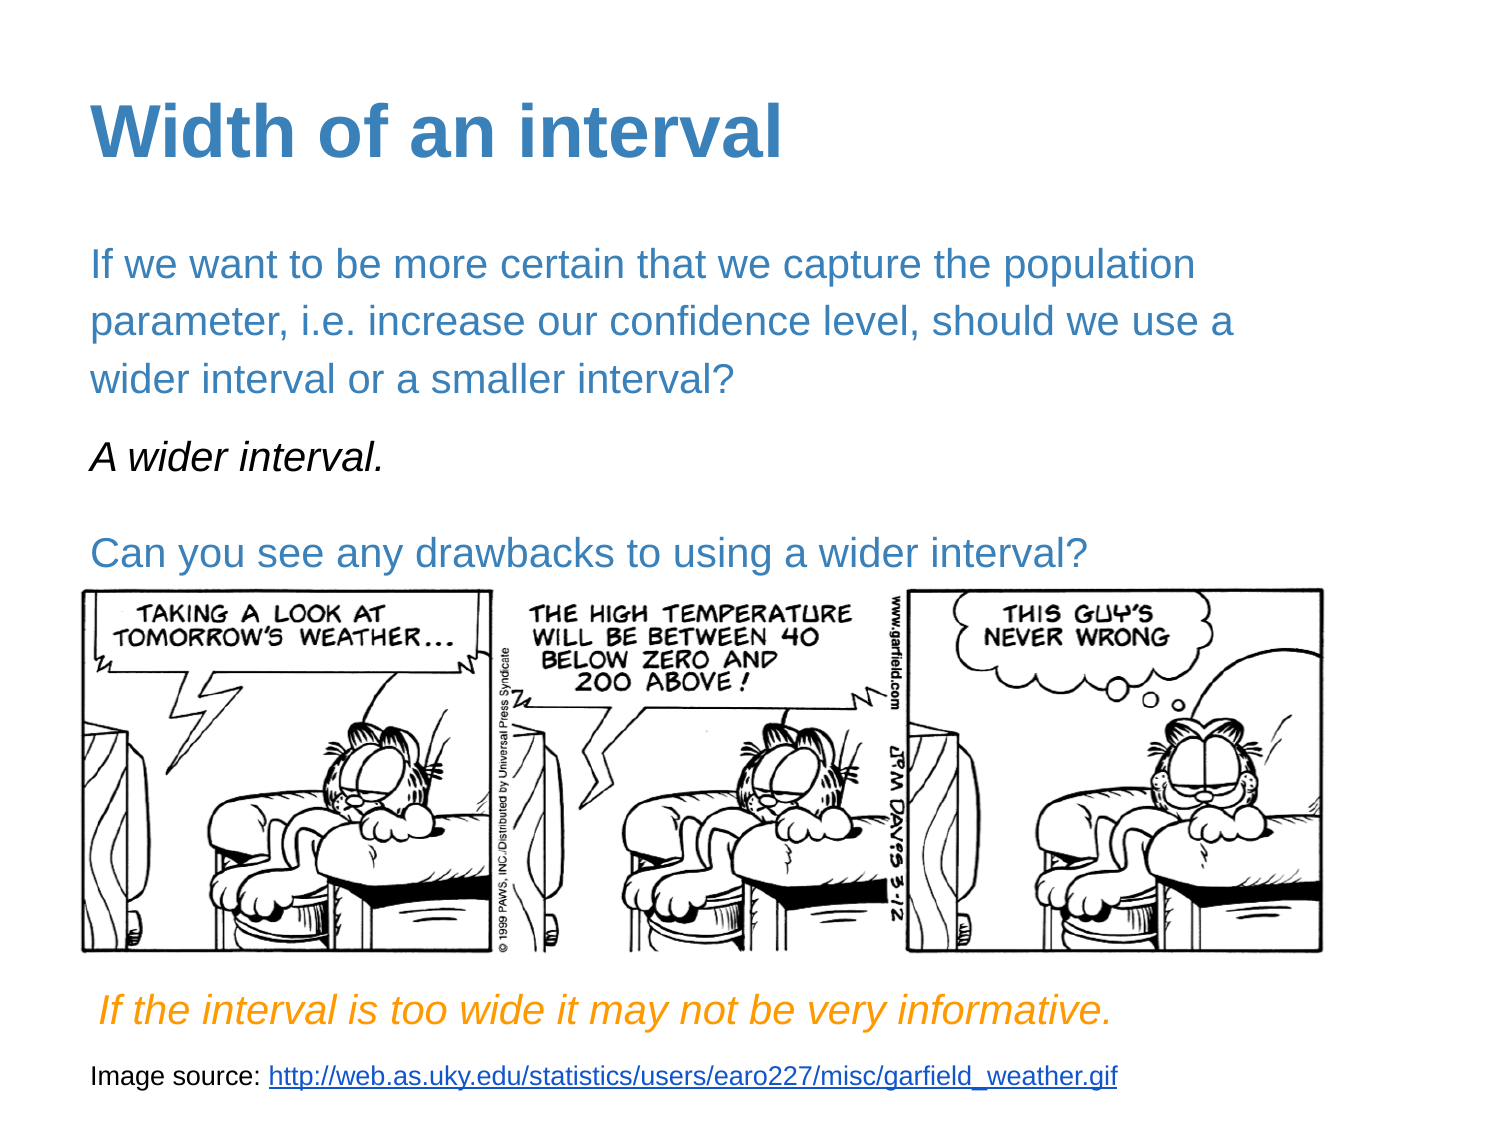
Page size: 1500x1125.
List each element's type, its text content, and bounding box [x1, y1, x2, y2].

list If we want to be more certain that we capture the population parameter, i.e. increase our confidence level, should we use a wider interval or a smaller interval? A wider interval. [75, 214, 1359, 477]
picture [74, 586, 1328, 959]
list Image source: http://web.as.uky.edu/statistics/users/earo227/misc/garfield_weather.gif [75, 1038, 1359, 1125]
title Width of an interval [75, 0, 1425, 188]
list Can you see any drawbacks to using a wider interval? [75, 503, 1359, 621]
text_box If the interval is too wide it may not be very informative. [83, 967, 1319, 1070]
